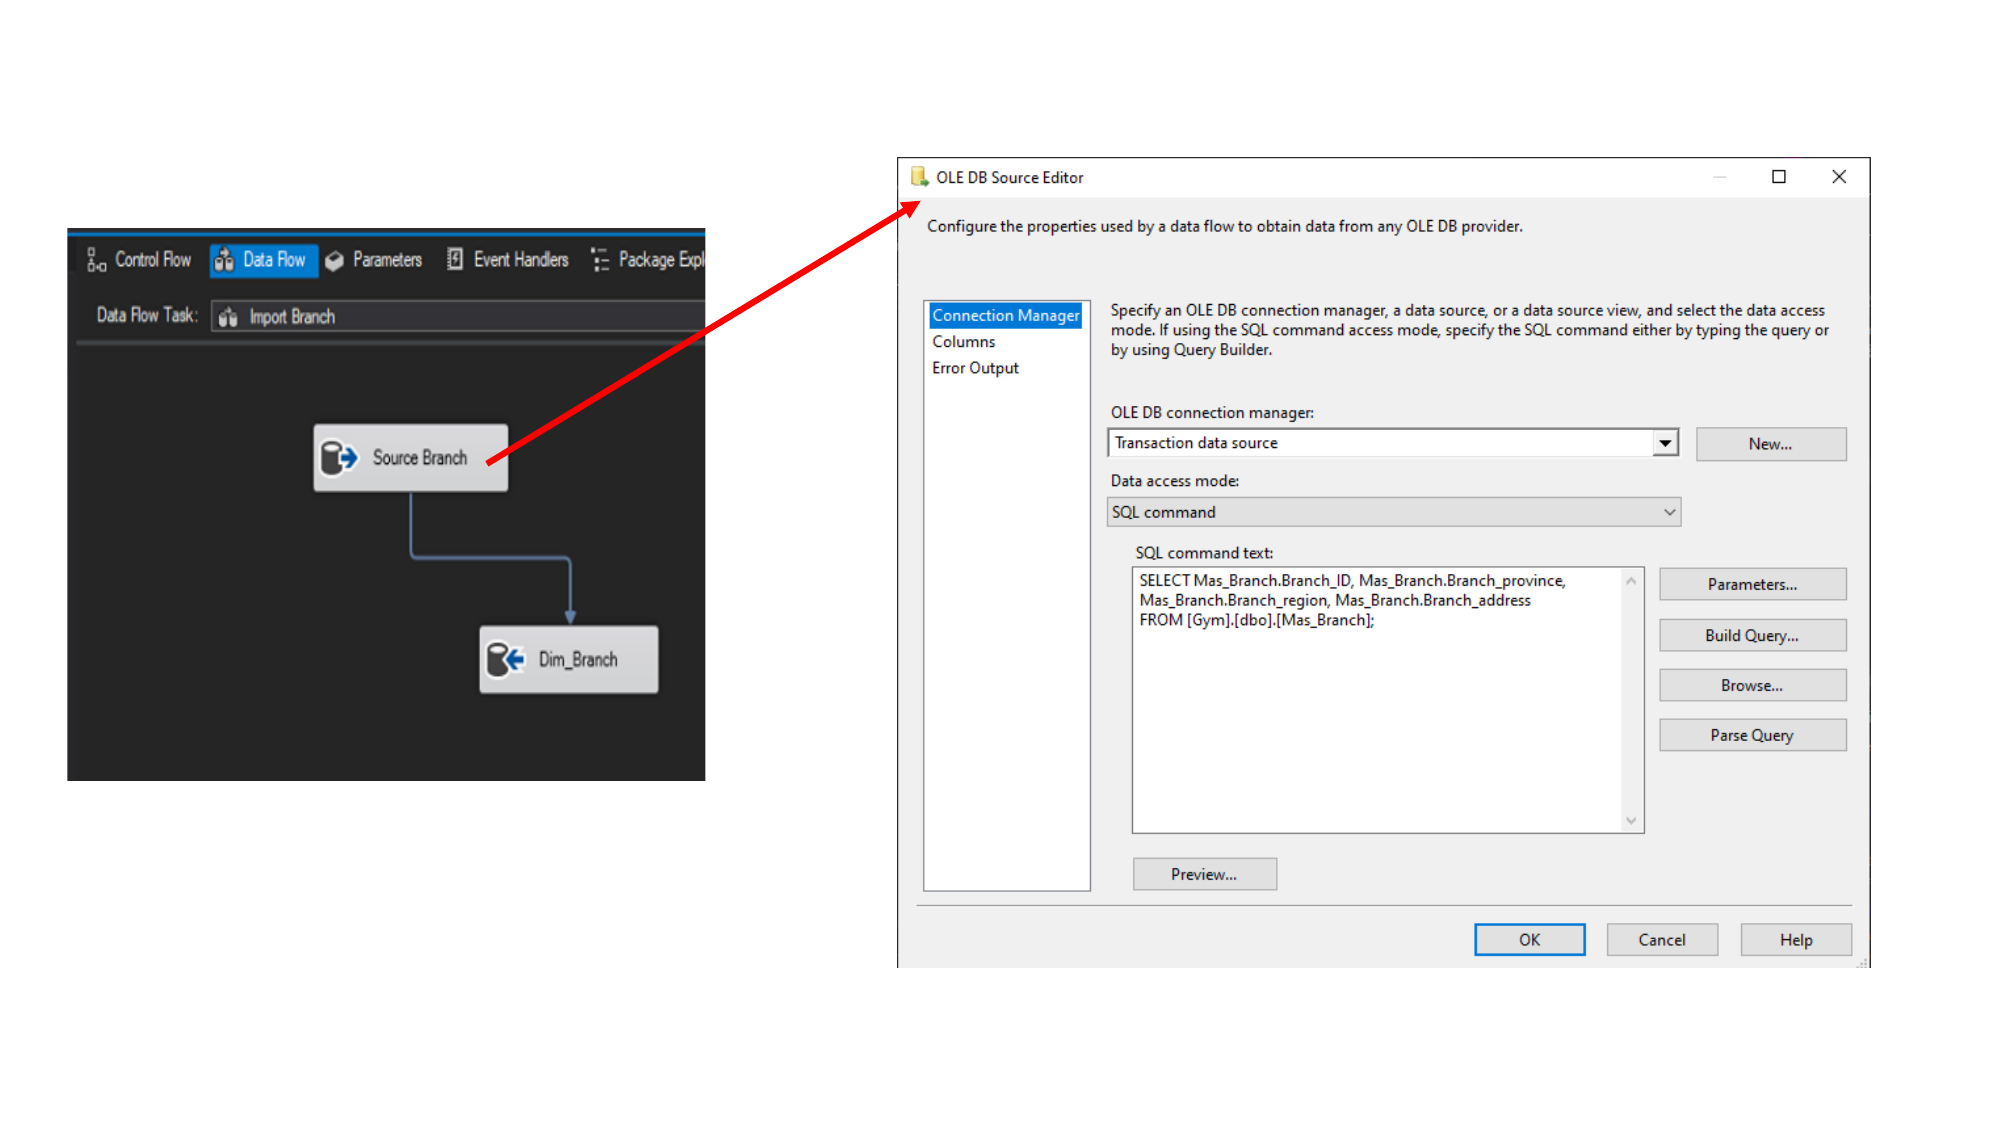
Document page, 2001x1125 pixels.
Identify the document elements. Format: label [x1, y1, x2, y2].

picture [67, 228, 706, 781]
text_box [486, 200, 921, 464]
picture [897, 157, 1871, 968]
